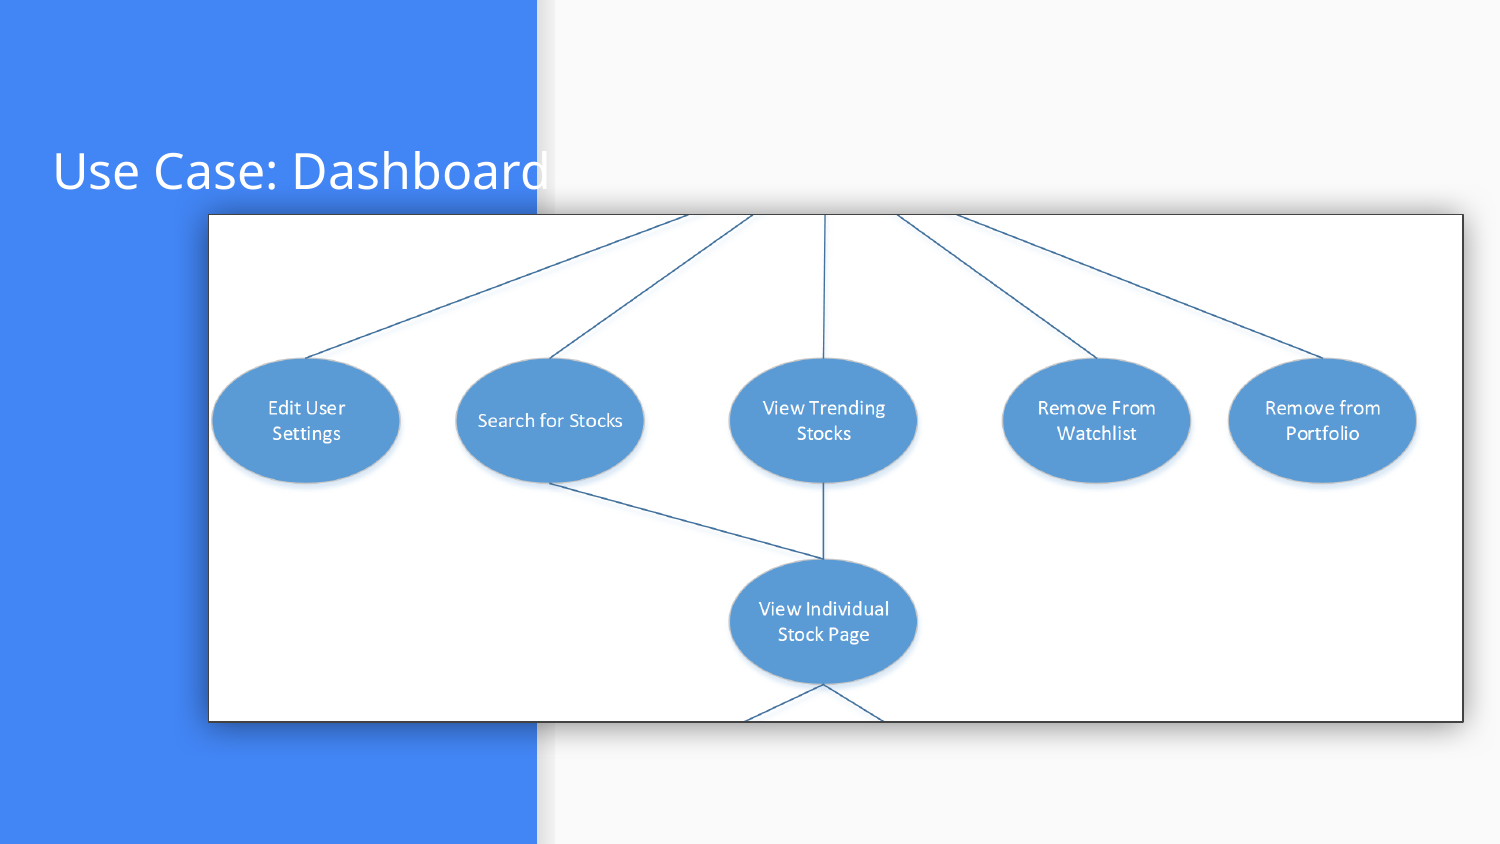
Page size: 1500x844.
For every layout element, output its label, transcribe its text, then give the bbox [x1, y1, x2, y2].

title Use Case: Dashboard [37, 58, 569, 216]
picture [208, 214, 1463, 722]
